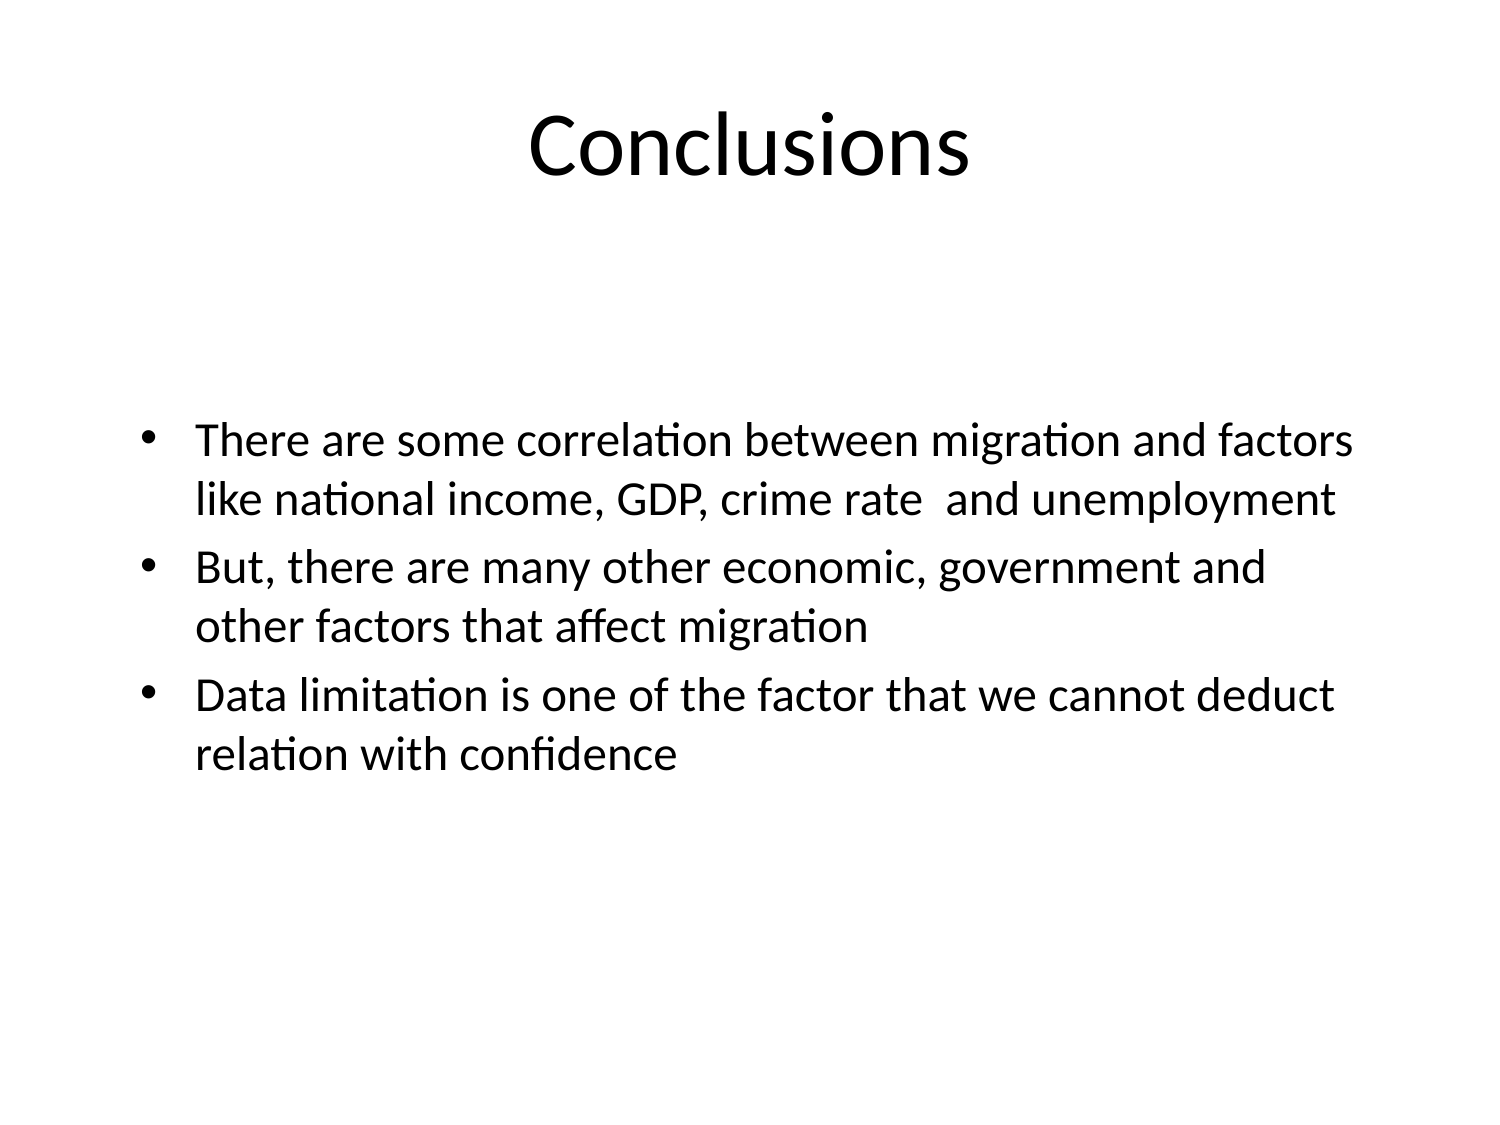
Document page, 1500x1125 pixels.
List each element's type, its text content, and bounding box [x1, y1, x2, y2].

title Conclusions [75, 45, 1425, 233]
list There are some correlation between migration and factors like national income, GDP, crime rate and unemployment But, there are many other economic, government and other factors that affect migration Data limitation is one of the factor that we cannot deduct relation with confidence [125, 399, 1375, 850]
